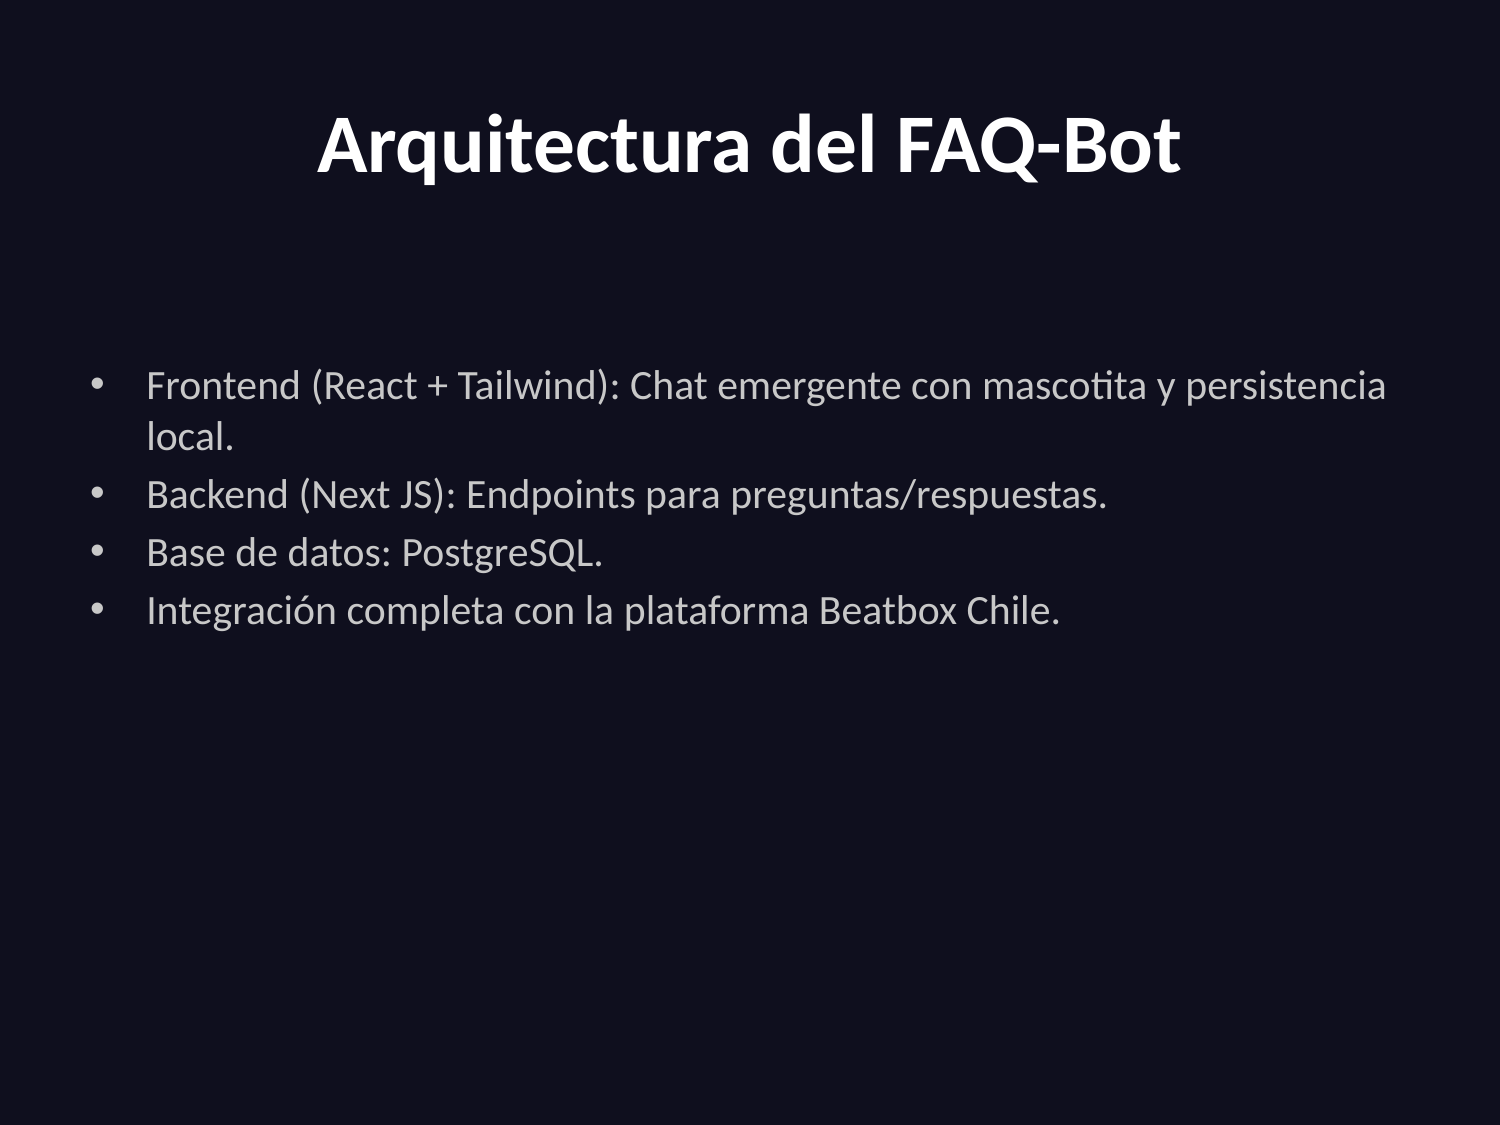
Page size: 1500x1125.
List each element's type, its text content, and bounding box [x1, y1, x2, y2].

title Arquitectura del FAQ-Bot [75, 45, 1425, 233]
list Frontend (React + Tailwind): Chat emergente con mascotita y persistencia local. Backend (Next JS): Endpoints para preguntas/respuestas. Base de datos: PostgreSQL. Integración completa con la plataforma Beatbox Chile. [75, 262, 1425, 1005]
